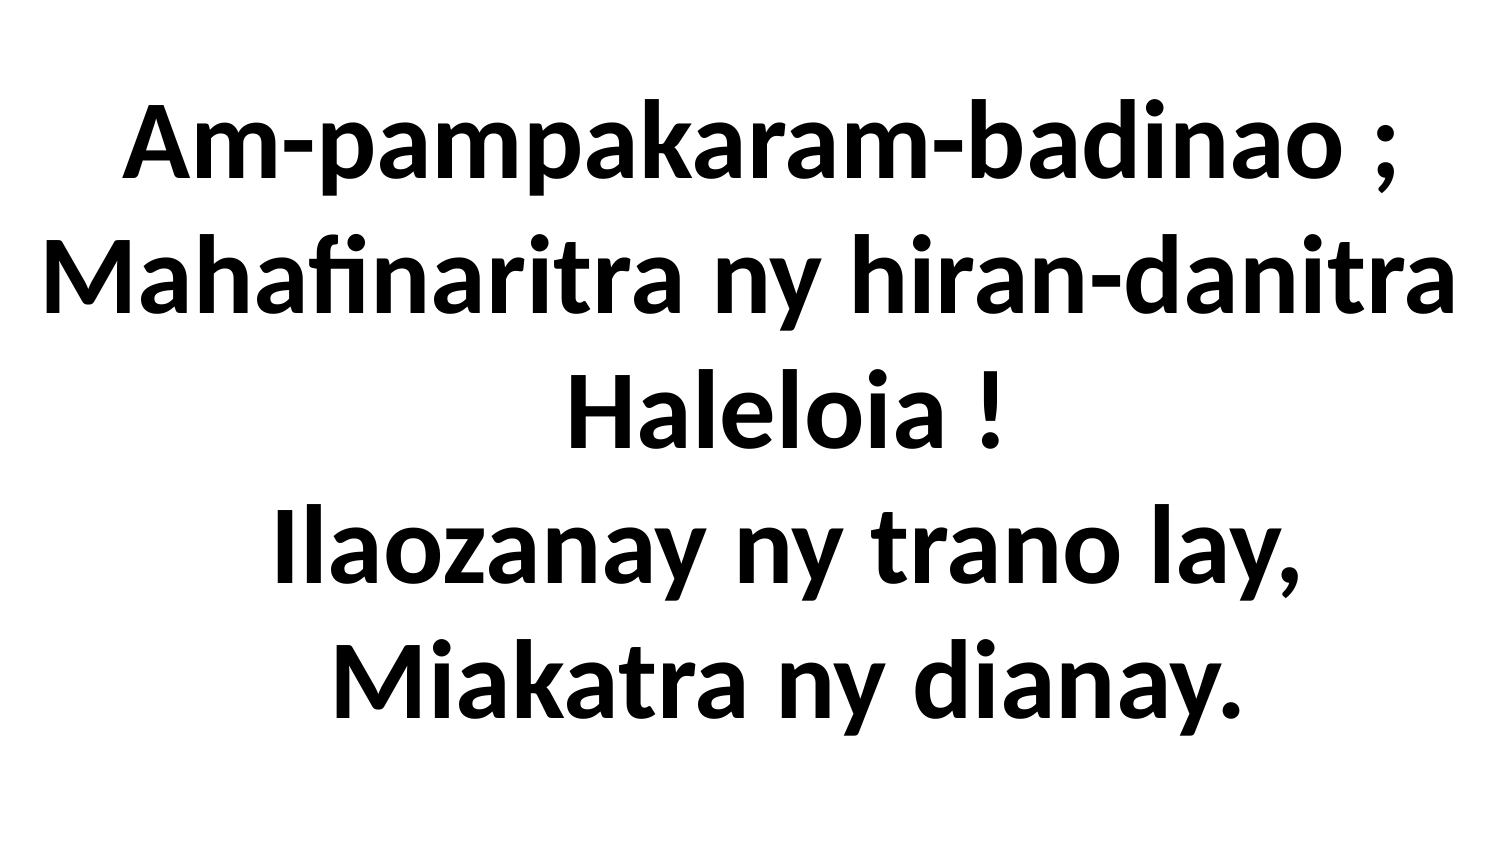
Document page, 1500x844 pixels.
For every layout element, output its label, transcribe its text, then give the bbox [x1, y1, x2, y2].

text_box Am-pampakaram-badinao ; Mahafinaritra ny hiran-danitra Haleloia ! Ilaozanay ny trano lay, Miakatra ny dianay. [0, 58, 1500, 749]
